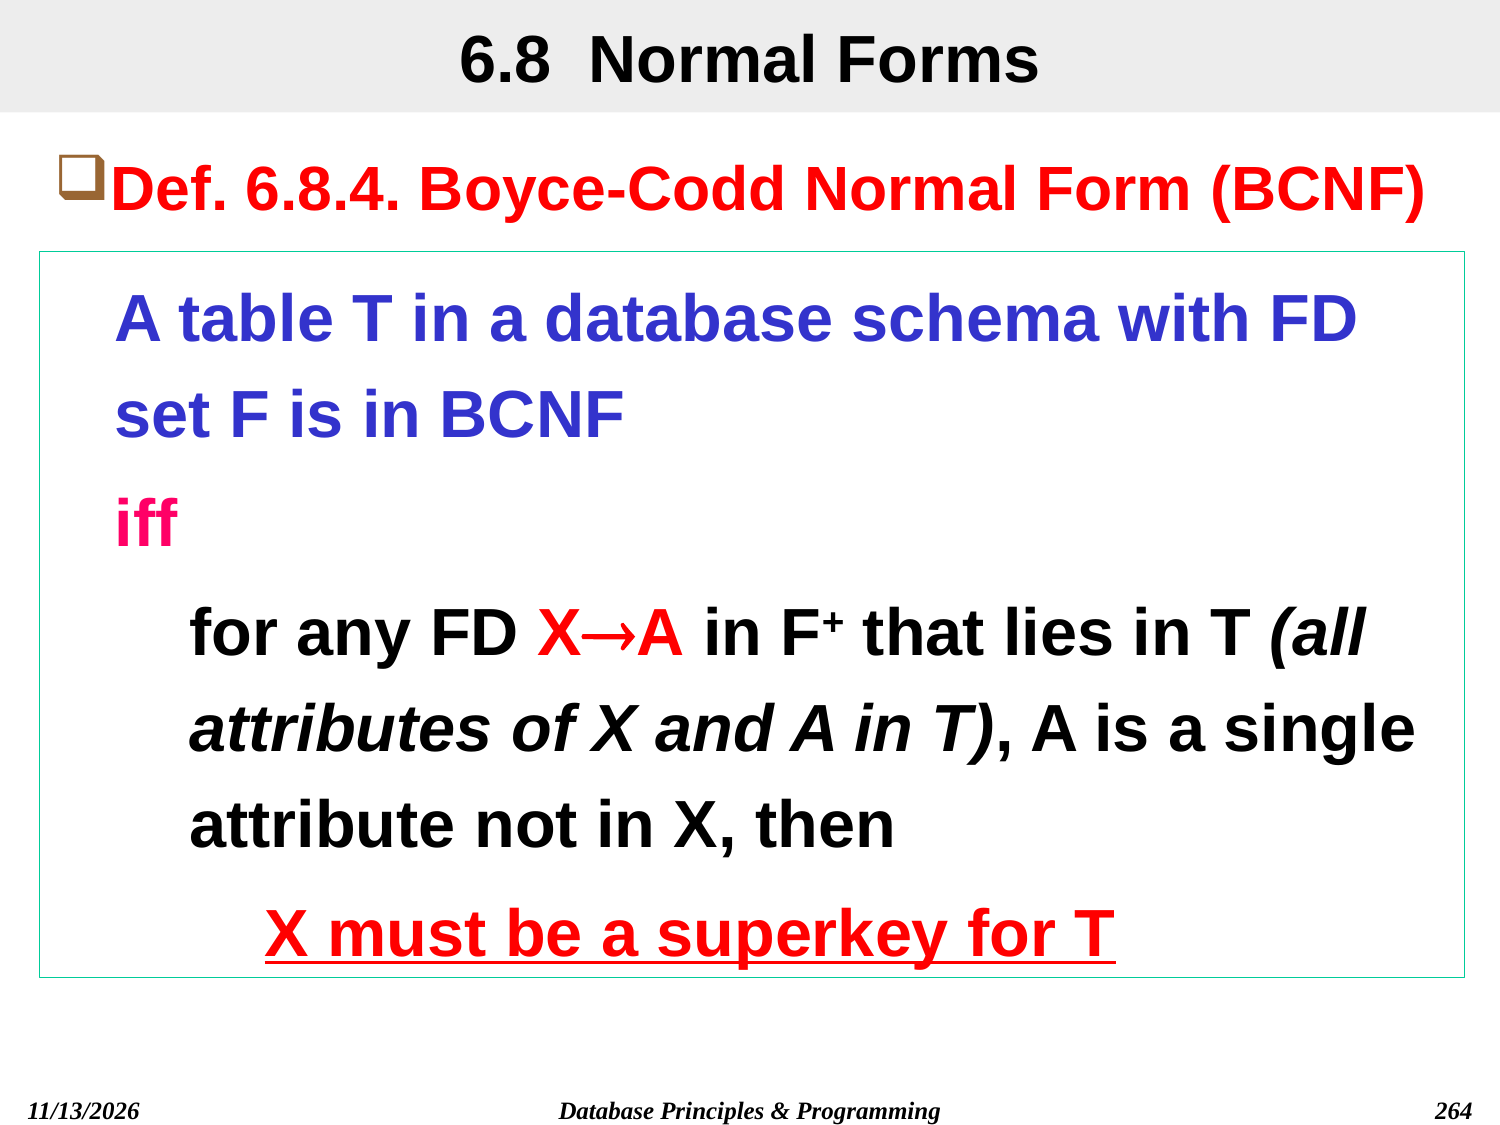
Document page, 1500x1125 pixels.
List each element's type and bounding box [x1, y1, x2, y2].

text_box [41, 253, 1463, 976]
list [39, 125, 1465, 251]
title [0, 0, 1500, 113]
text_box [1174, 1087, 1488, 1125]
text_box [12, 1087, 325, 1125]
text_box [425, 1087, 1075, 1125]
